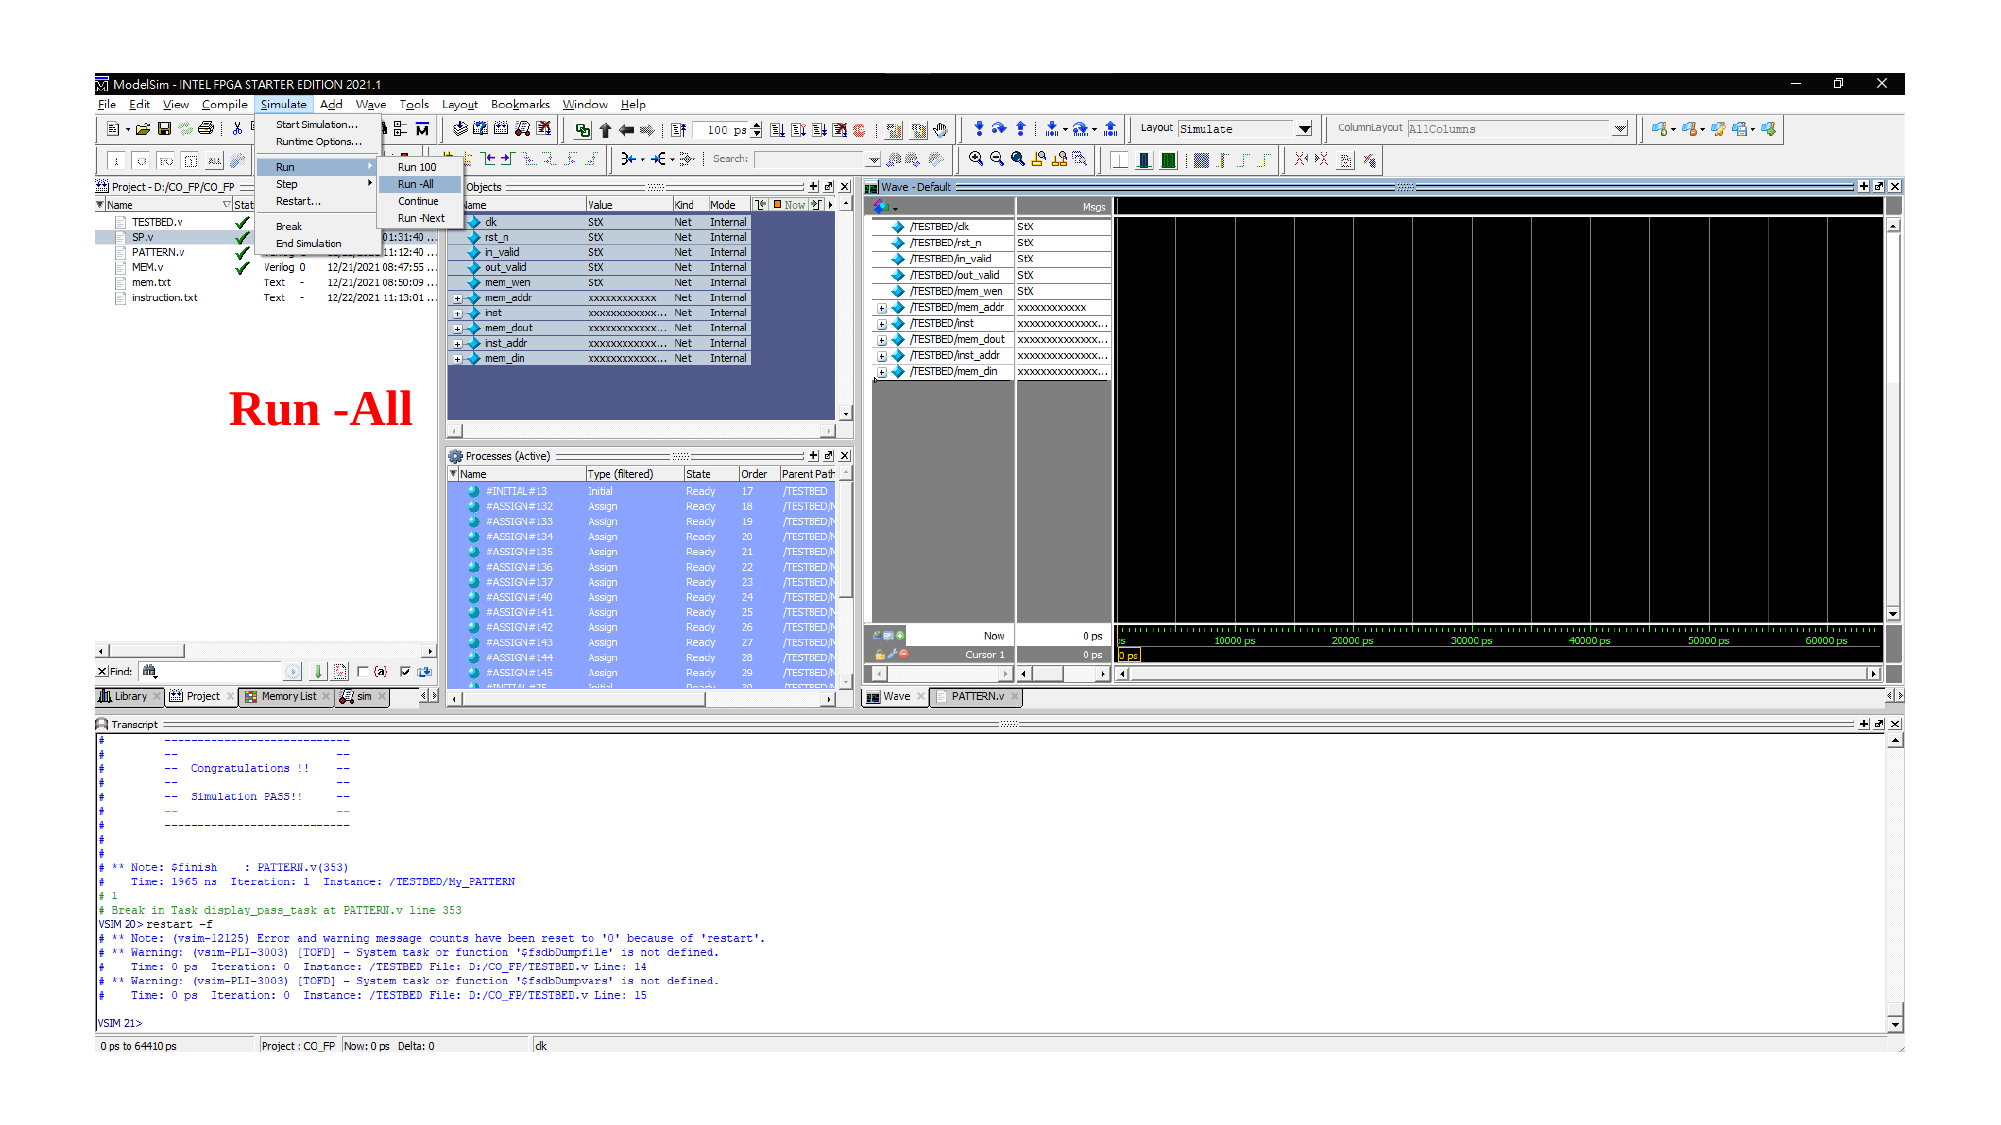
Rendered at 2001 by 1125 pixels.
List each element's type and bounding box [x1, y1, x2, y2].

picture [94, 73, 1905, 1052]
